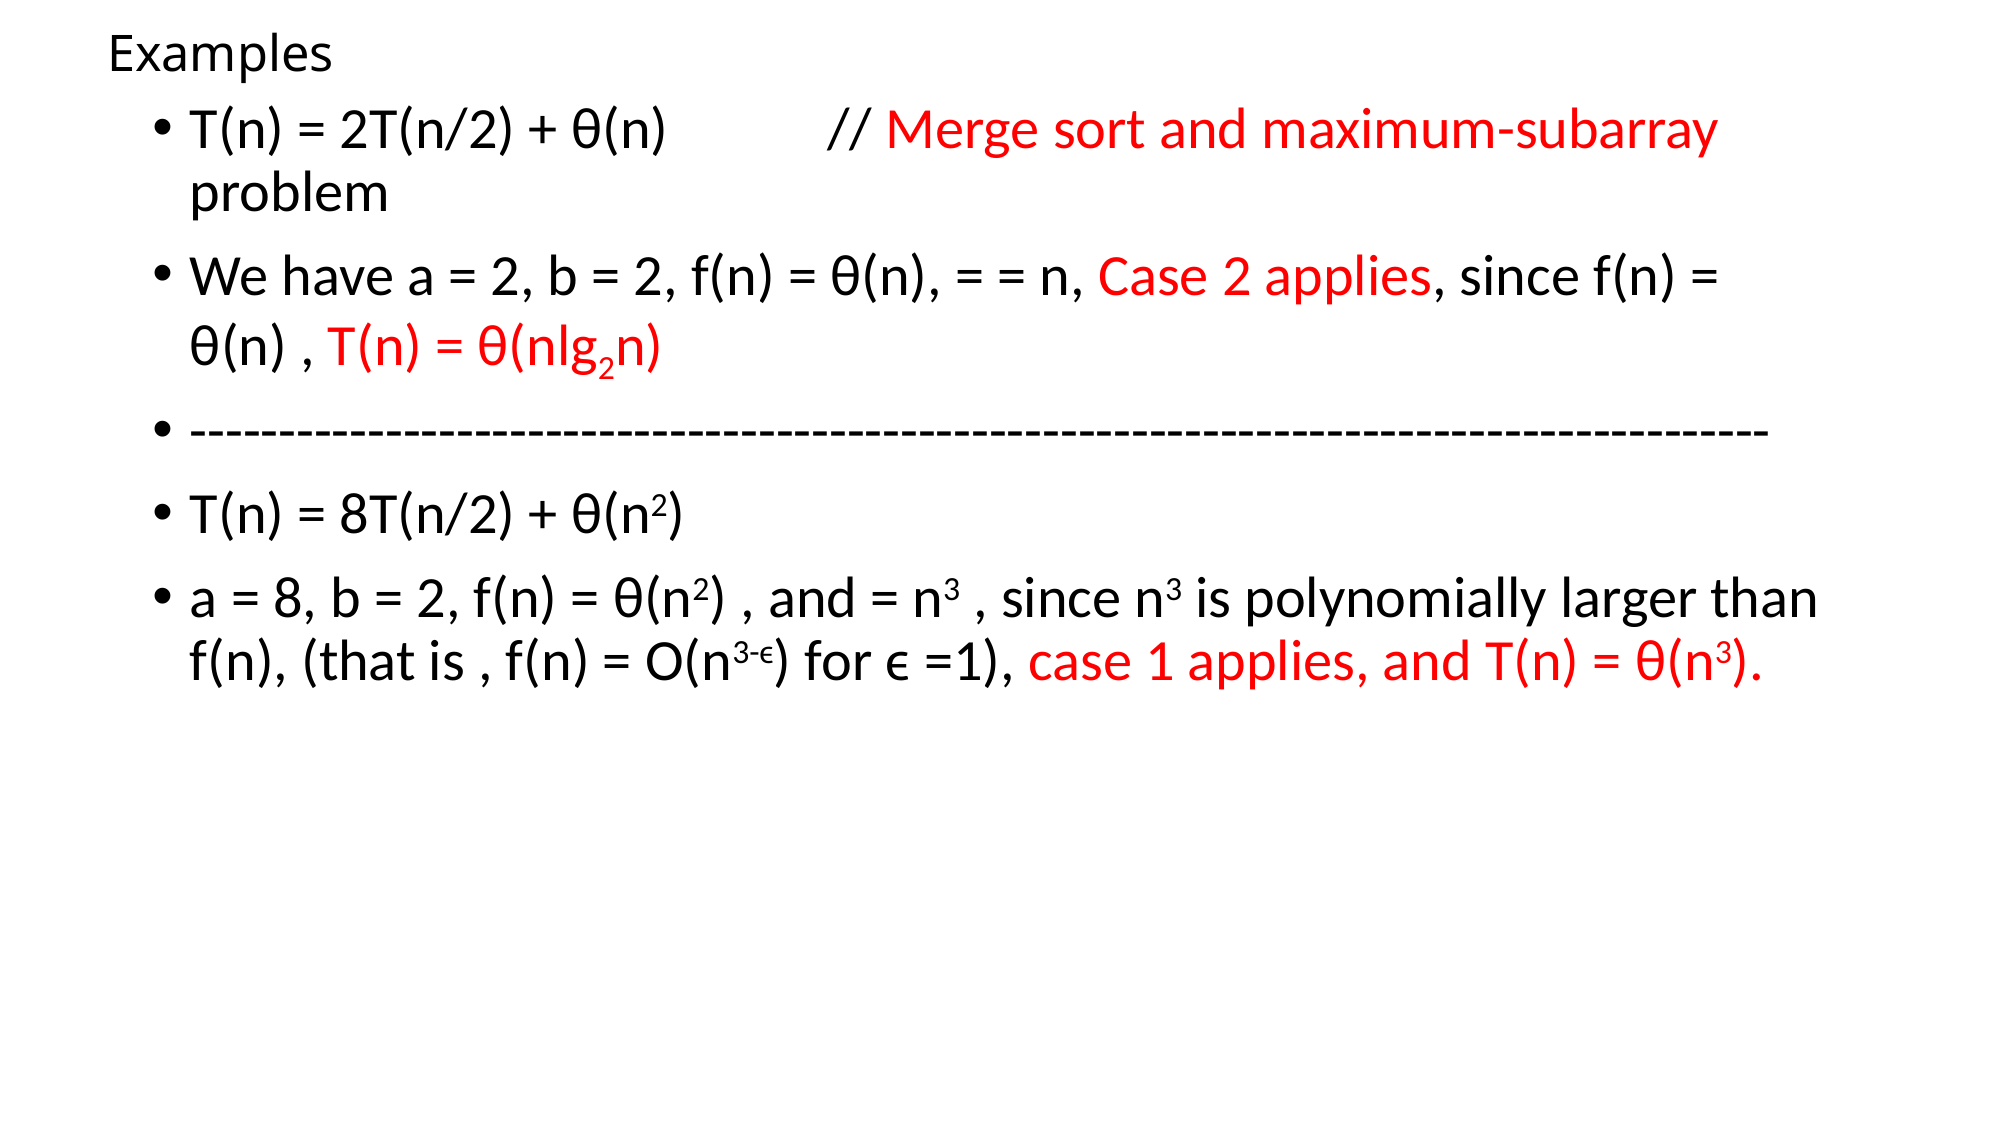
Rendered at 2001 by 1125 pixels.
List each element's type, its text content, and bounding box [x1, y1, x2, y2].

title Examples [92, 20, 1818, 91]
